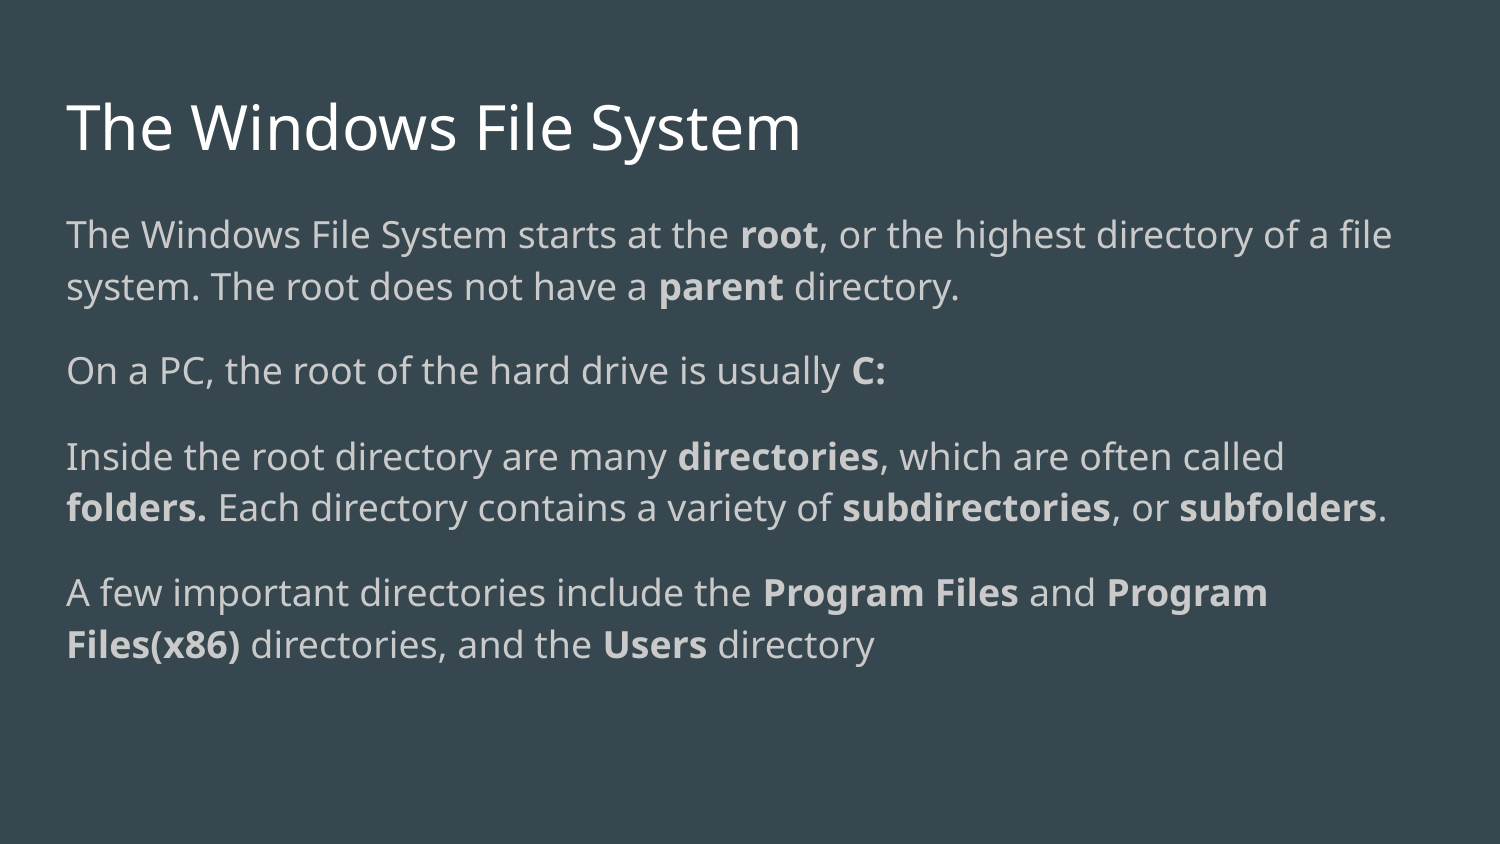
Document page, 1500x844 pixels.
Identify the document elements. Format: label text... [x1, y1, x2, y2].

list The Windows File System starts at the root, or the highest directory of a file system. The root does not have a parent directory. On a PC, the root of the hard drive is usually C: Inside the root directory are many directories, which are often called folders. Each directory contains a variety of subdirectories, or subfolders. A few important directories include the Program Files and Program Files(x86) directories, and the Users directory [51, 189, 1449, 750]
title The Windows File System [51, 72, 1449, 167]
